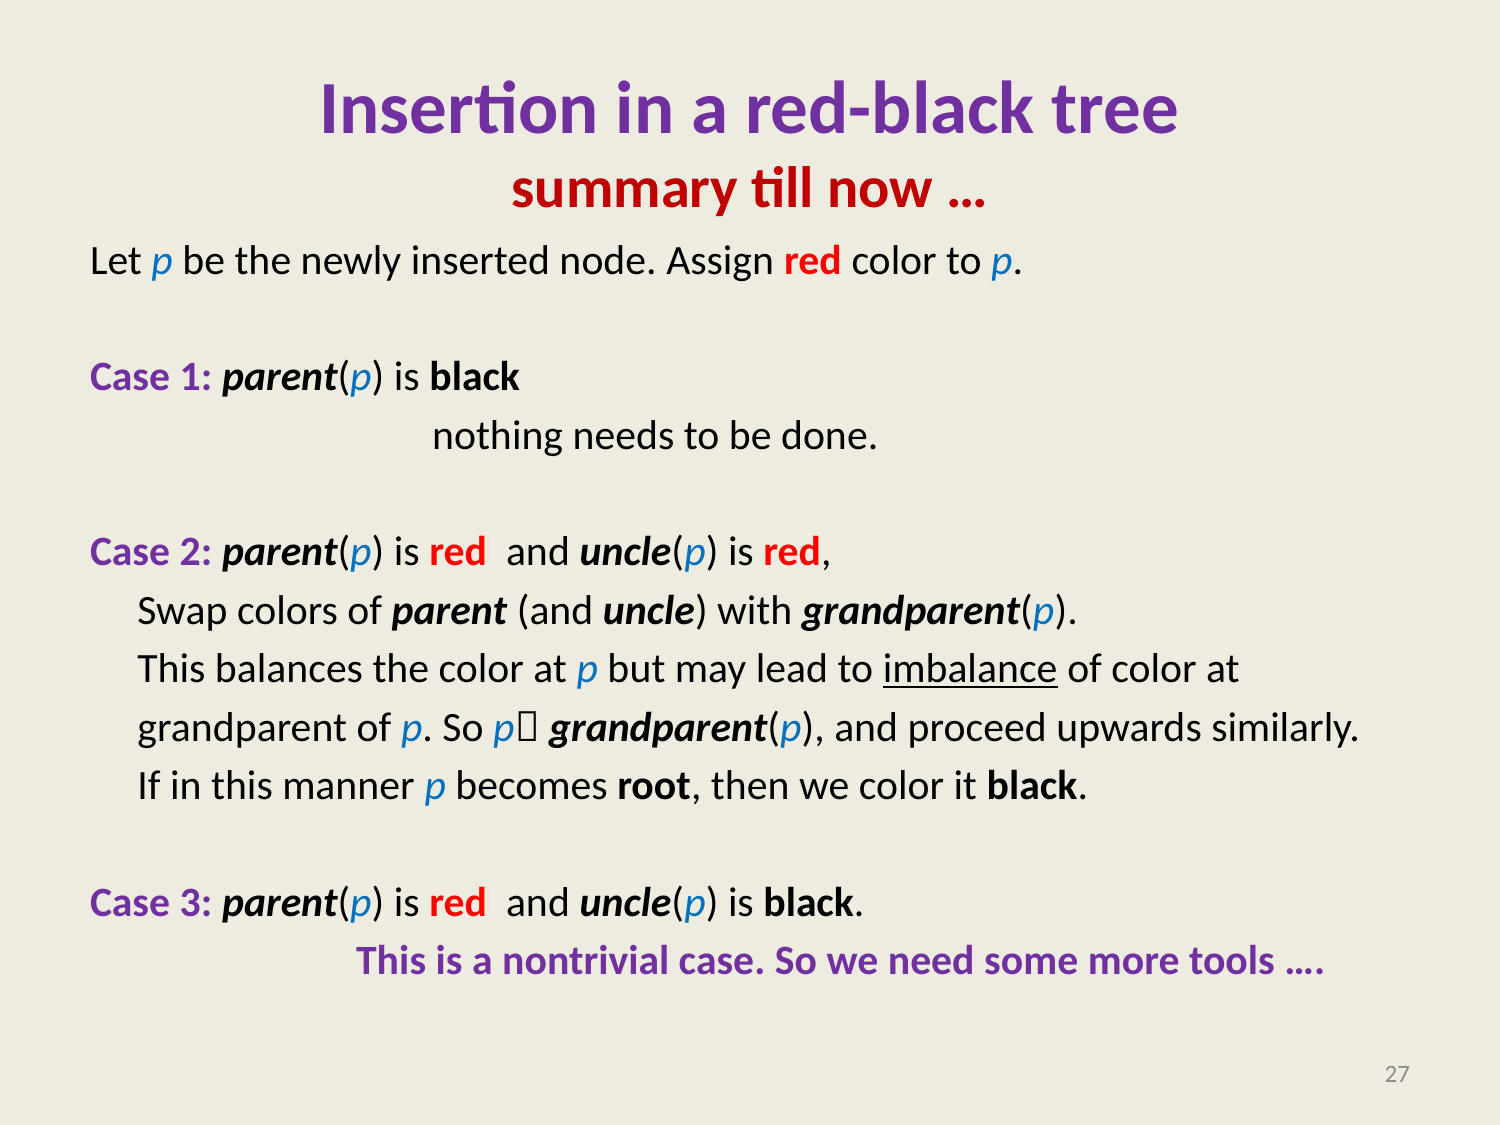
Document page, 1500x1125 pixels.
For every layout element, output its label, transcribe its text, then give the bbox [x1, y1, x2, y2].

title Insertion in a red-black tree summary till now … [75, 45, 1425, 224]
list Let p be the newly inserted node. Assign red color to p. Case 1: parent(p) is black nothing needs to be done. Case 2: parent(p) is red and uncle(p) is red, Swap colors of parent (and uncle) with grandparent(p). This balances the color at p but may lead to imbalance of color at grandparent of p. So p grandparent(p), and proceed upwards similarly. If in this manner p becomes root, then we color it black. Case 3: parent(p) is red and uncle(p) is black. This is a nontrivial case. So we need some more tools …. [75, 224, 1425, 1005]
slide_number 27 [1074, 1042, 1425, 1103]
